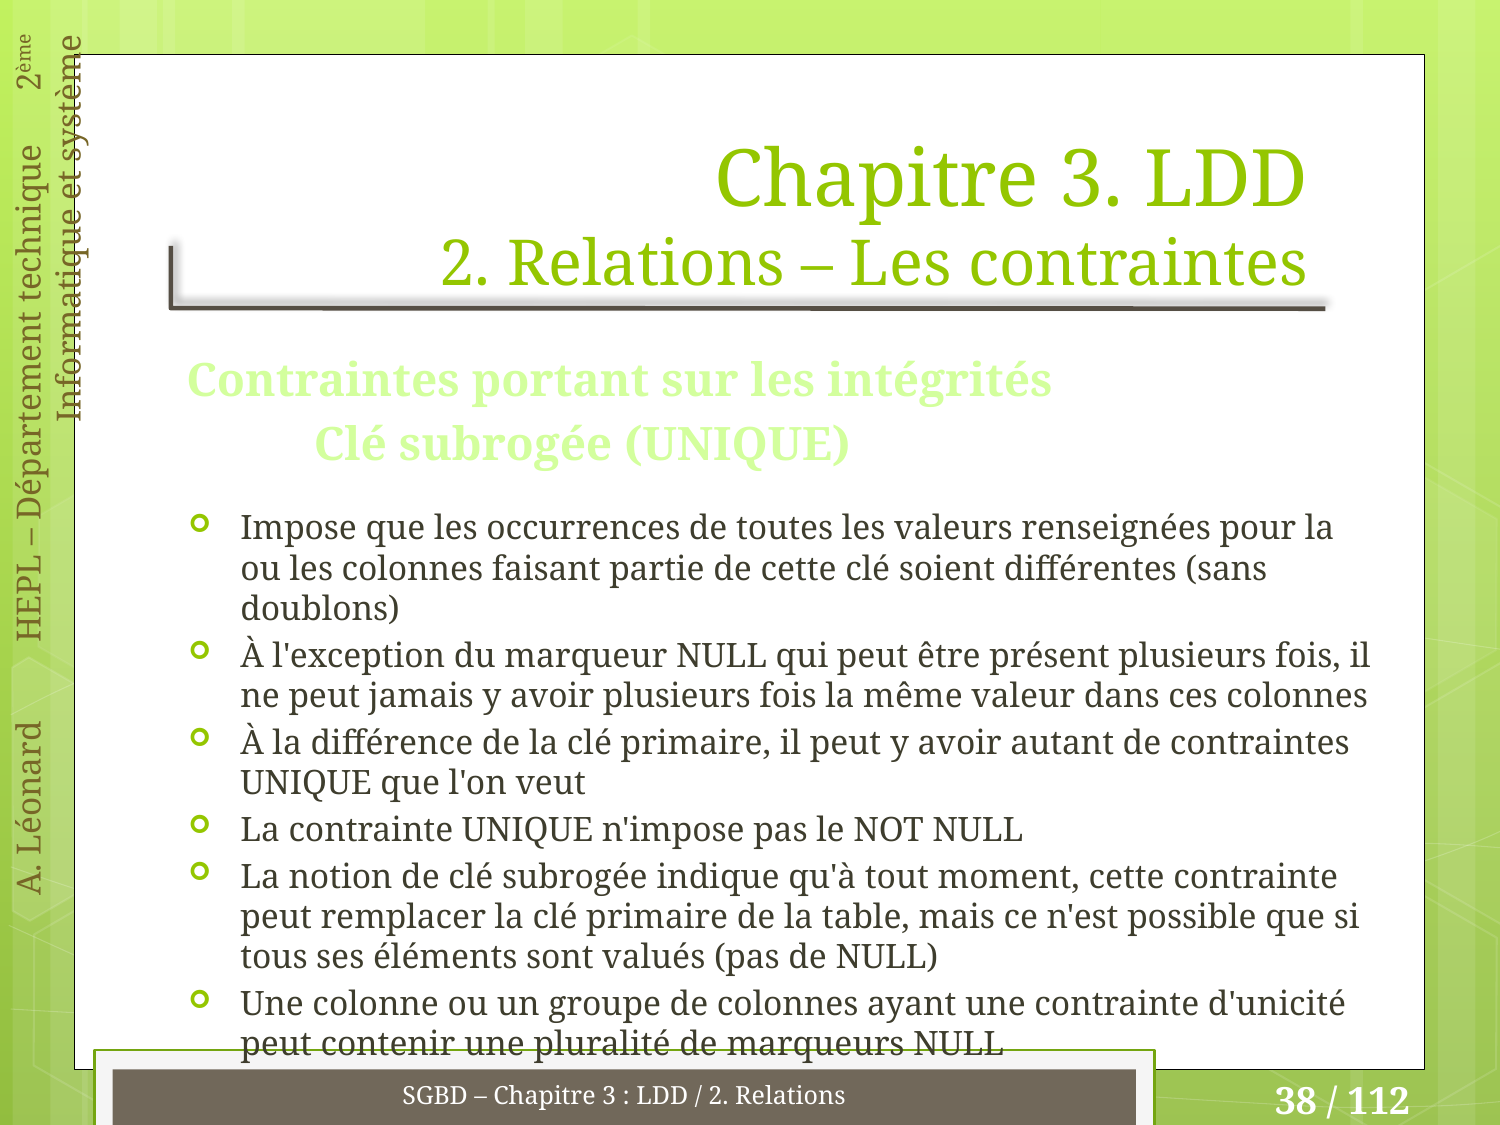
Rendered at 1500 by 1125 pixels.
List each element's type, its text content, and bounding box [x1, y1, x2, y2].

title Chapitre 3. LDD 2. Relations – Les contraintes [171, 118, 1324, 306]
list Contraintes portant sur les intégrités Clé subrogée (UNIQUE) Impose que les occurrences de toutes les valeurs renseignées pour la ou les colonnes faisant partie de cette clé soient différentes (sans doublons) À l'exception du marqueur NULL qui peut être présent plusieurs fois, il ne peut jamais y avoir plusieurs fois la même valeur dans ces colonnes À la différence de la clé primaire, il peut y avoir autant de contraintes UNIQUE que l'on veut La contrainte UNIQUE n'impose pas le NOT NULL La notion de clé subrogée indique qu'à tout moment, cette contrainte peut remplacer la clé primaire de la table, mais ce n'est possible que si tous ses éléments sont valués (pas de NULL) Une colonne ou un groupe de colonnes ayant une contrainte d'unicité peut contenir une pluralité de marqueurs NULL [171, 327, 1397, 1085]
footer SGBD – Chapitre 3 : LDD / 2. Relations [112, 1067, 1136, 1125]
